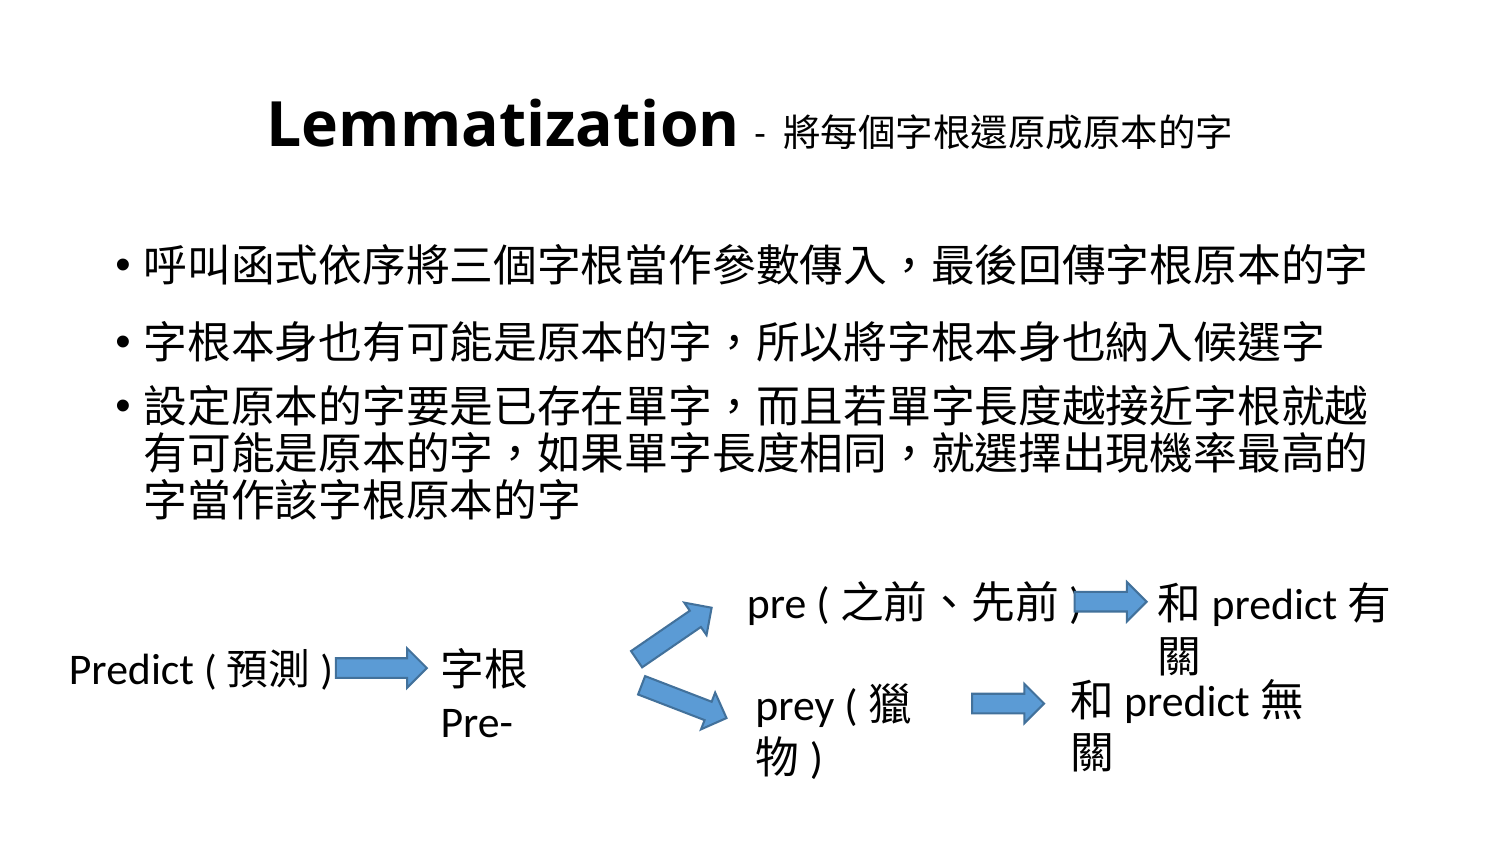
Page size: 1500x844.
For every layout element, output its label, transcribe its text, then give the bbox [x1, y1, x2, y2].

text_box 和predict無關 [1058, 666, 1341, 732]
text_box Predict (預測) [57, 634, 351, 700]
list 呼叫函式依序將三個字根當作參數傳入，最後回傳字根原本的字 字根本身也有可能是原本的字，所以將字根本身也納入候選字 設定原本的字要是已存在單字，而且若單字長度越接近字根就越有可能是原本的字，如果單字長度相同，就選擇出現機率最高的字當作該字根原本的字 [103, 224, 1397, 536]
text_box [972, 683, 1045, 724]
text_box pre (之前、先前) [735, 569, 1094, 634]
text_box [638, 676, 727, 730]
text_box [631, 602, 712, 668]
text_box 和predict有關 [1146, 570, 1429, 635]
text_box 字根Pre- [429, 635, 614, 701]
text_box [335, 648, 427, 688]
text_box prey (獵物) [744, 671, 977, 736]
title Lemmatization - 將每個字根還原成原本的字 [103, 44, 1397, 208]
text_box [1074, 582, 1146, 622]
